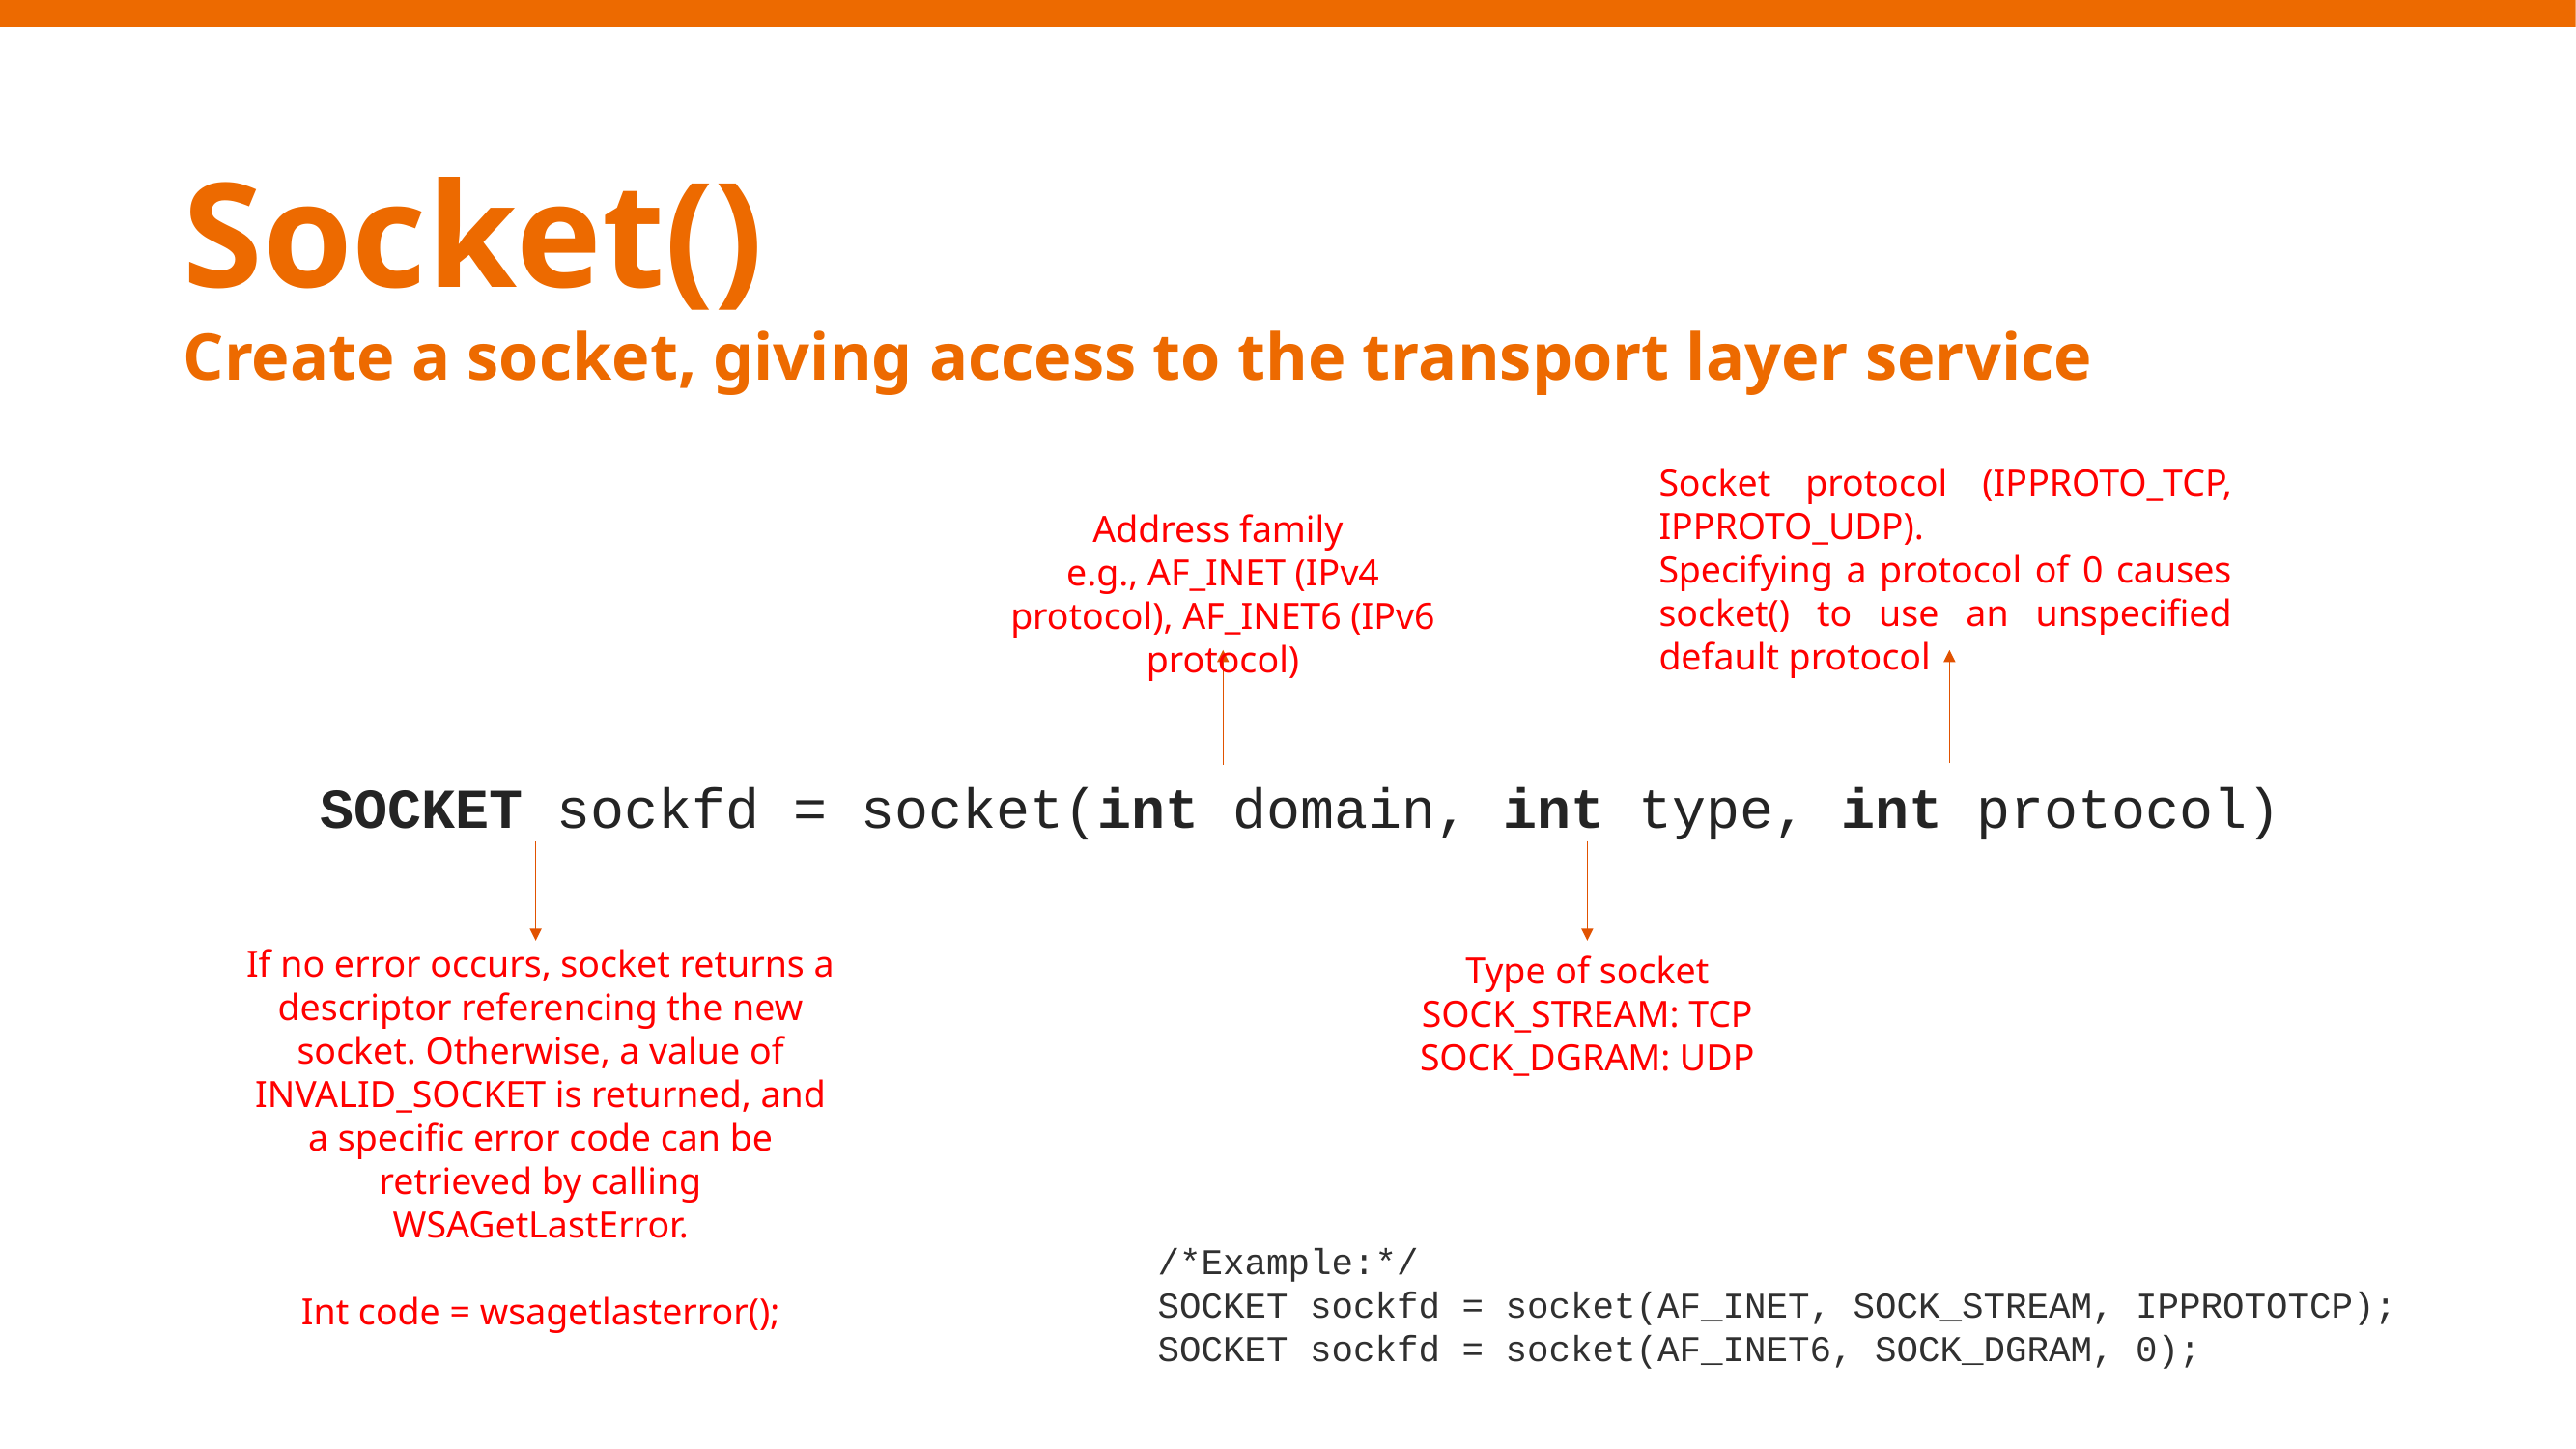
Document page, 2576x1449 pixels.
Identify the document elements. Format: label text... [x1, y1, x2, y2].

title Socket() Create a socket, giving access to the transport layer service [183, 131, 2392, 404]
text_box /*Example:*/ SOCKET sockfd = socket(AF_INET, SOCK_STREAM, IPPROTOTCP); SOCKET sockfd = socket(AF_INET6, SOCK_DGRAM, 0); [1150, 1231, 2452, 1377]
text_box Address family e.g., AF_INET (IPv4 protocol), AF_INET6 (IPv6 protocol) [978, 498, 1467, 688]
list SOCKET sockfd = socket(int domain, int type, int protocol) [320, 764, 2315, 847]
text_box Type of socket SOCK_STREAM: TCP SOCK_DGRAM: UDP [1391, 940, 1783, 1086]
text_box [1581, 840, 1594, 940]
text_box [529, 841, 542, 933]
text_box Socket protocol (IPPROTO_TCP, IPPROTO_UDP). Specifying a protocol of 0 causes socket() to use an unspecified default protocol [1652, 452, 2240, 685]
text_box If no error occurs, socket returns a descriptor referencing the new socket. Otherwise, a value of INVALID_SOCKET is returned, and a specific error code can be retrieved by calling WSAGetLastError. Int code = wsagetlasterror(); [239, 933, 843, 1339]
